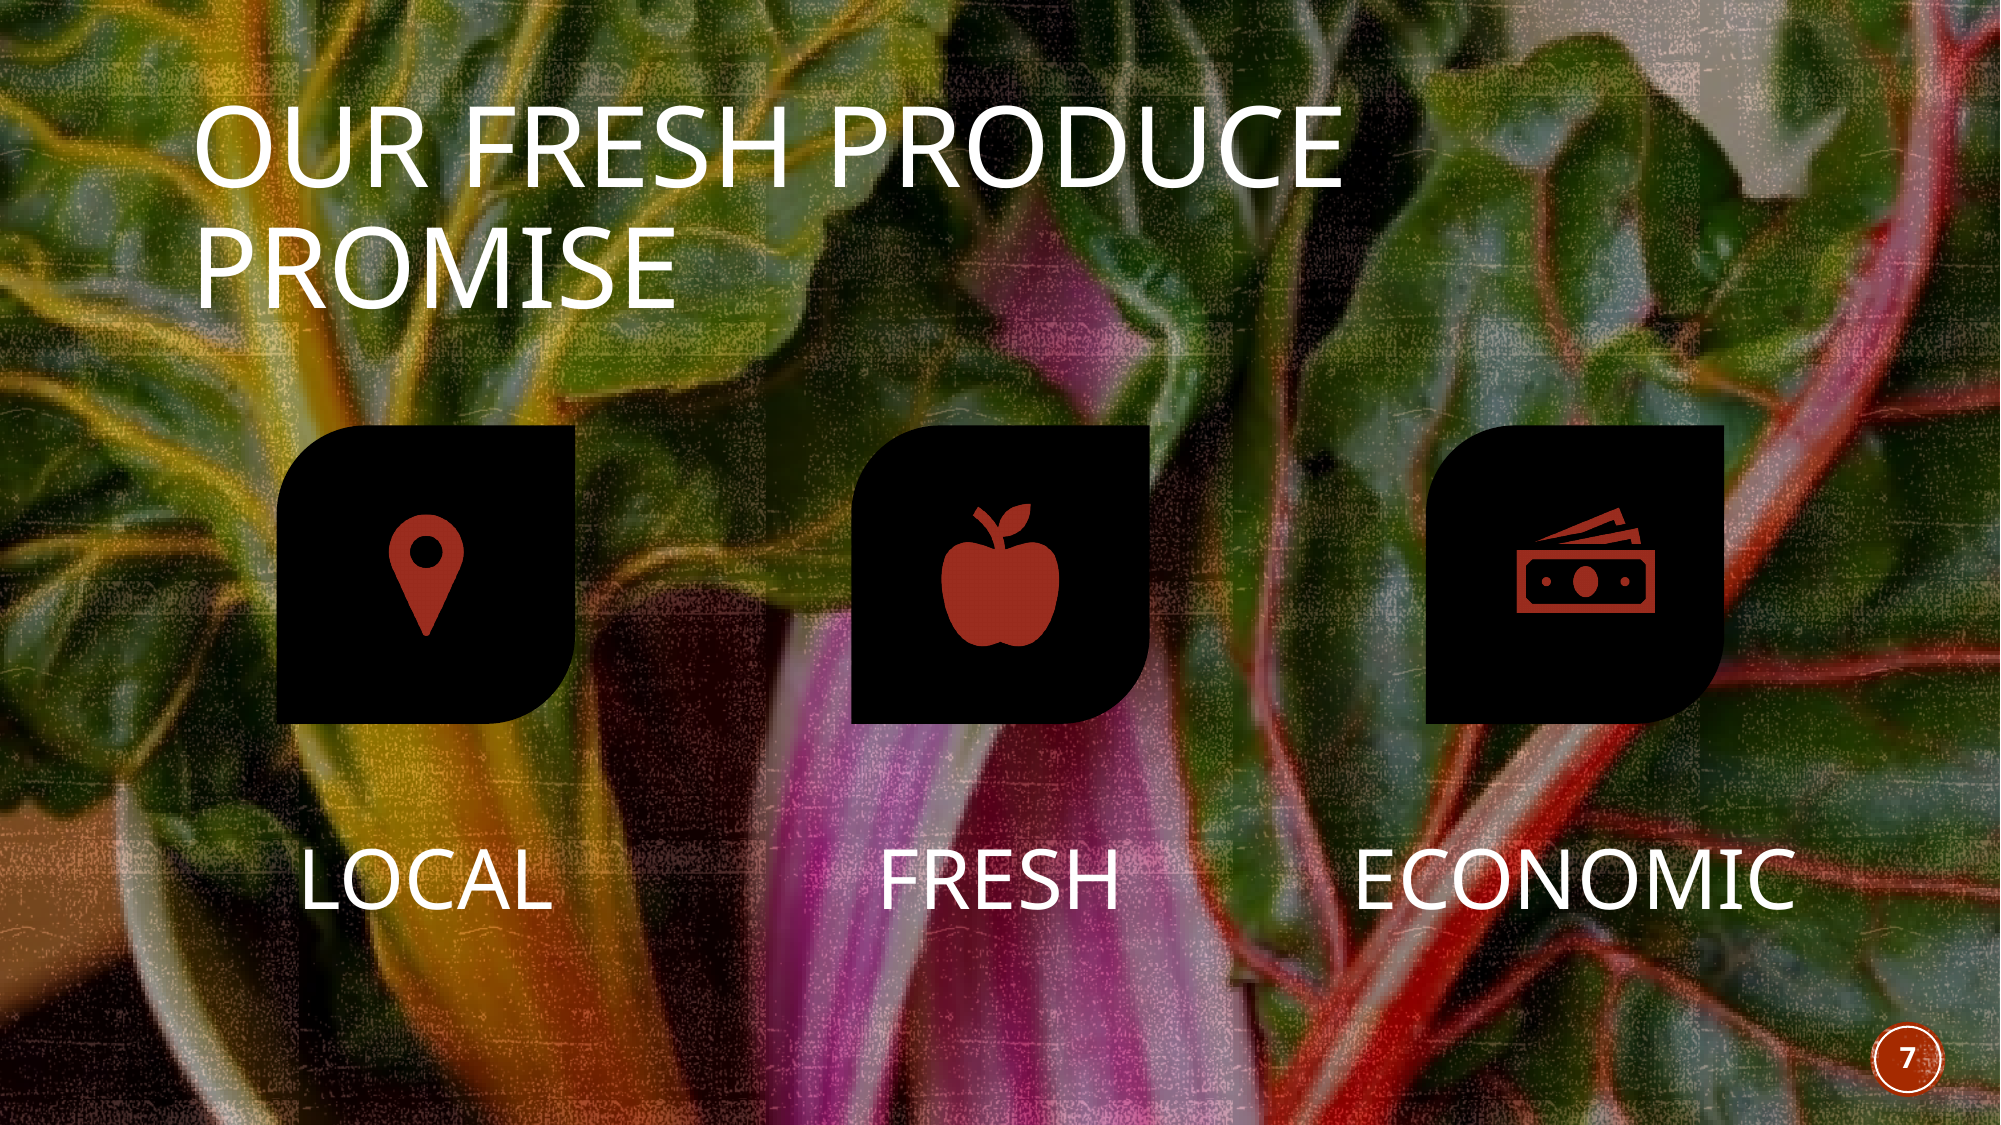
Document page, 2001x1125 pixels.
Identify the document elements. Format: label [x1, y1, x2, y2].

text_box [1872, 1024, 1943, 1095]
picture [2, 2, 1997, 1125]
list [180, 349, 1824, 1011]
